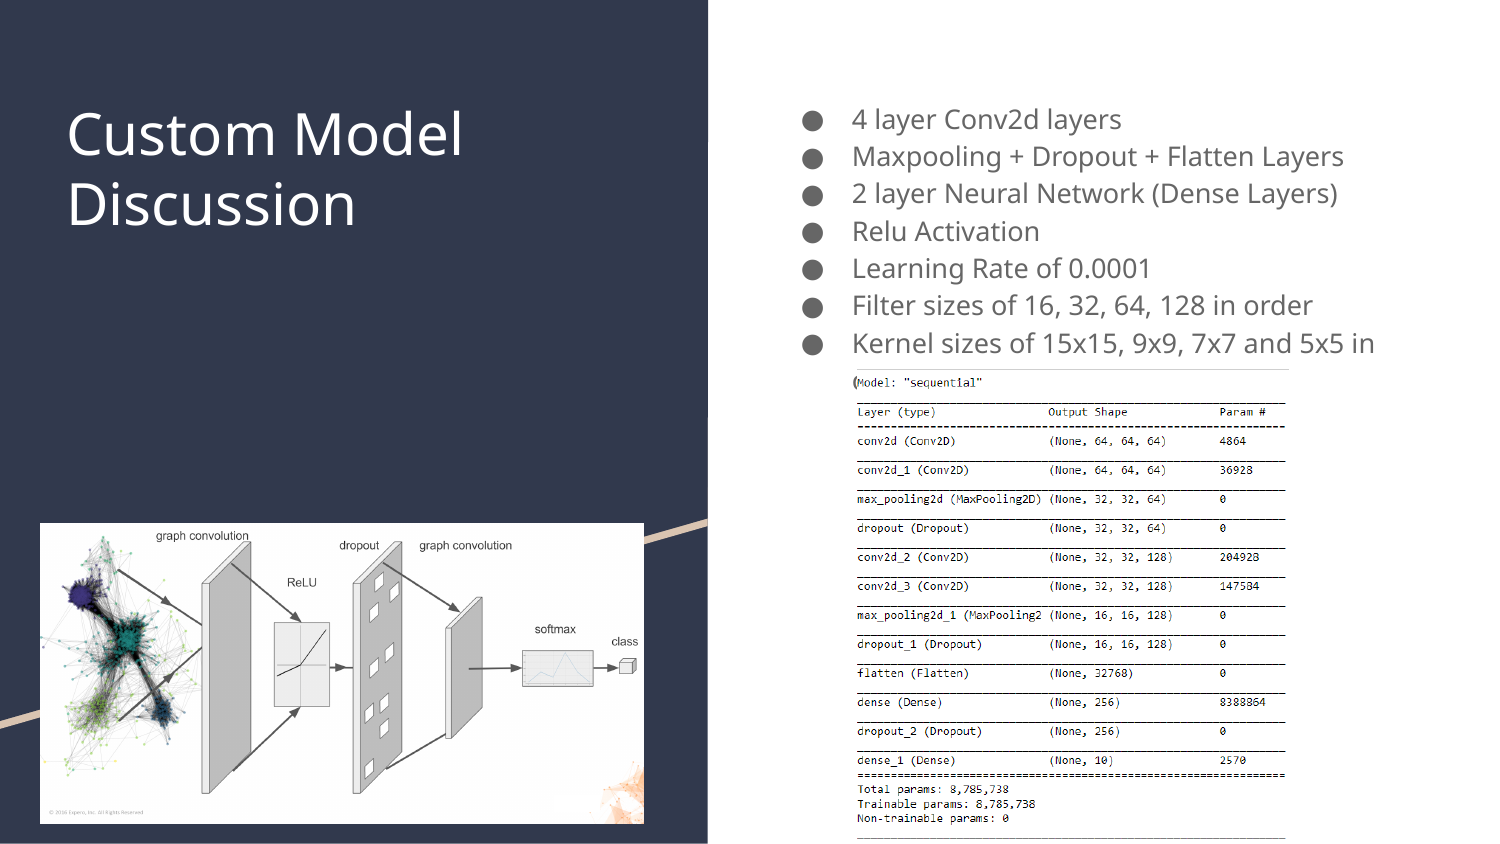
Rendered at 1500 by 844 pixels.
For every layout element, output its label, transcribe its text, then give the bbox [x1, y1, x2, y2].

picture [40, 523, 644, 824]
title Custom Model Discussion [51, 82, 660, 494]
list 4 layer Conv2d layers Maxpooling + Dropout + Flatten Layers 2 layer Neural Network (Dense Layers) Relu Activation Learning Rate of 0.0001 Filter sizes of 16, 32, 64, 128 in order Kernel sizes of 15x15, 9x9, 7x7 and 5x5 in order [761, 82, 1446, 755]
picture [857, 369, 1289, 844]
